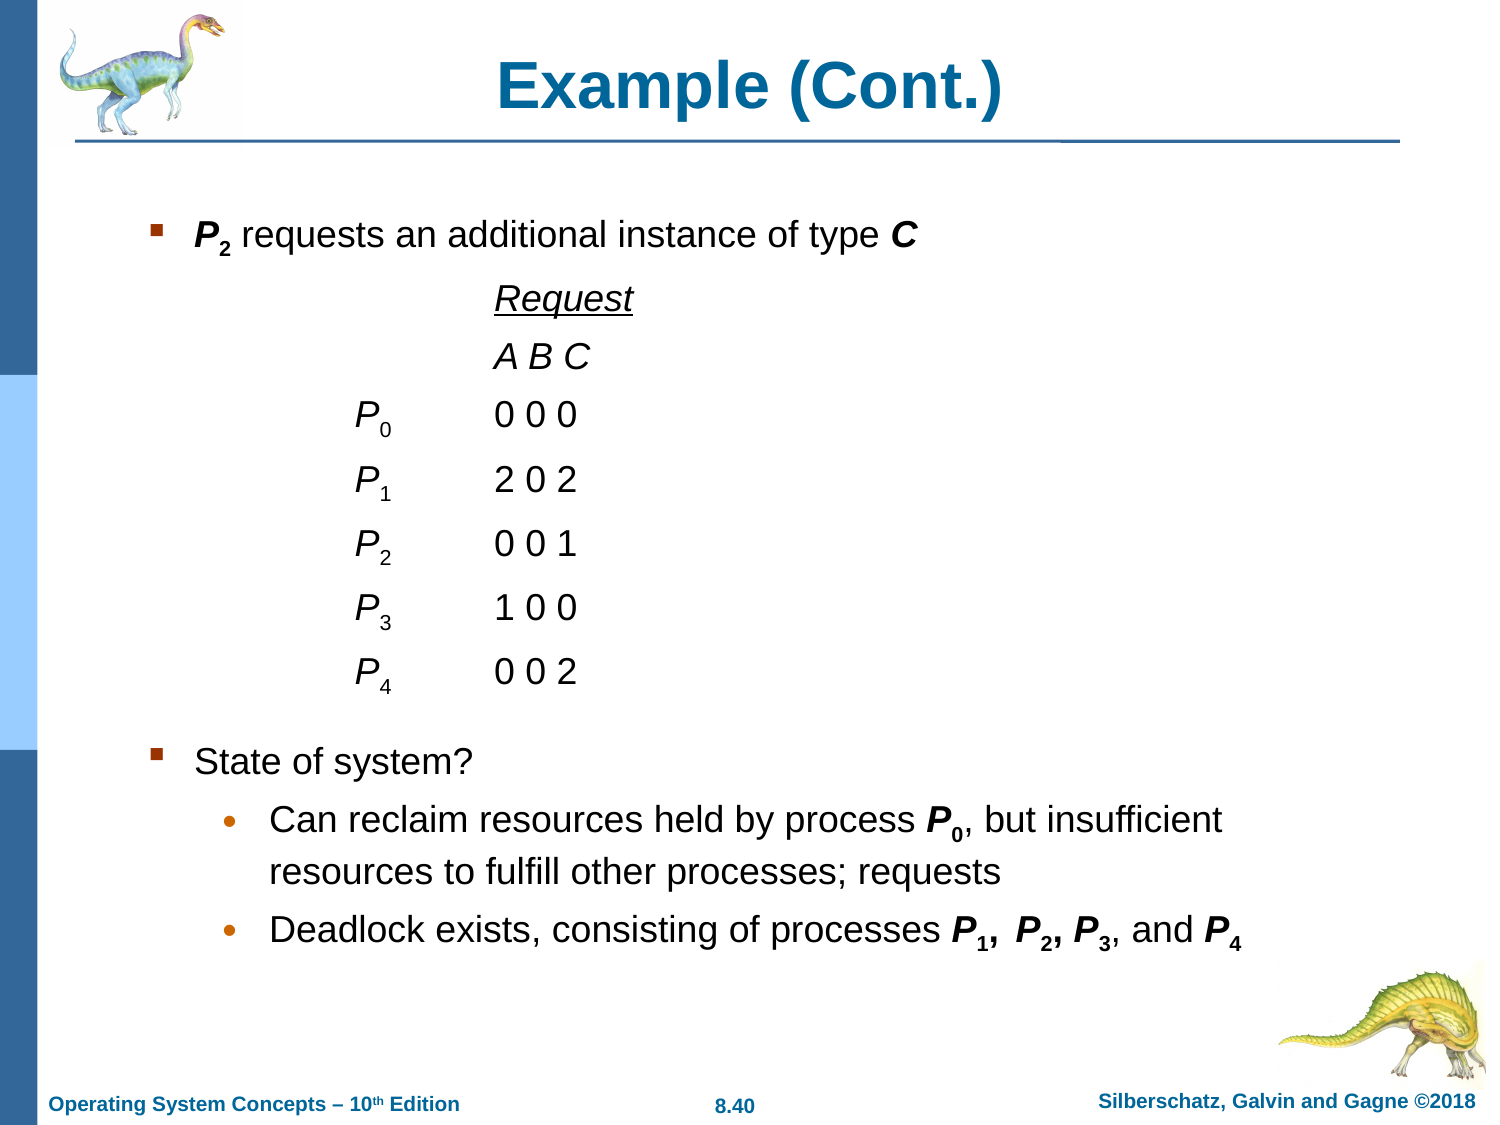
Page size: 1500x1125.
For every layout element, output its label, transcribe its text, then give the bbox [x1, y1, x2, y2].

picture [1275, 959, 1486, 1090]
title Example (Cont.) [75, 35, 1425, 130]
picture [46, 0, 243, 149]
list P2 requests an additional instance of type C Request A B C P0 0 0 0 P1 2 0 2 P2 0 0 1 P3 1 0 0 P4 0 0 2 State of system? Can reclaim resources held by process P0, but insufficient resources to fulfill other processes; requests Deadlock exists, consisting of processes P1, P2, P3, and P4 [132, 202, 1409, 1029]
